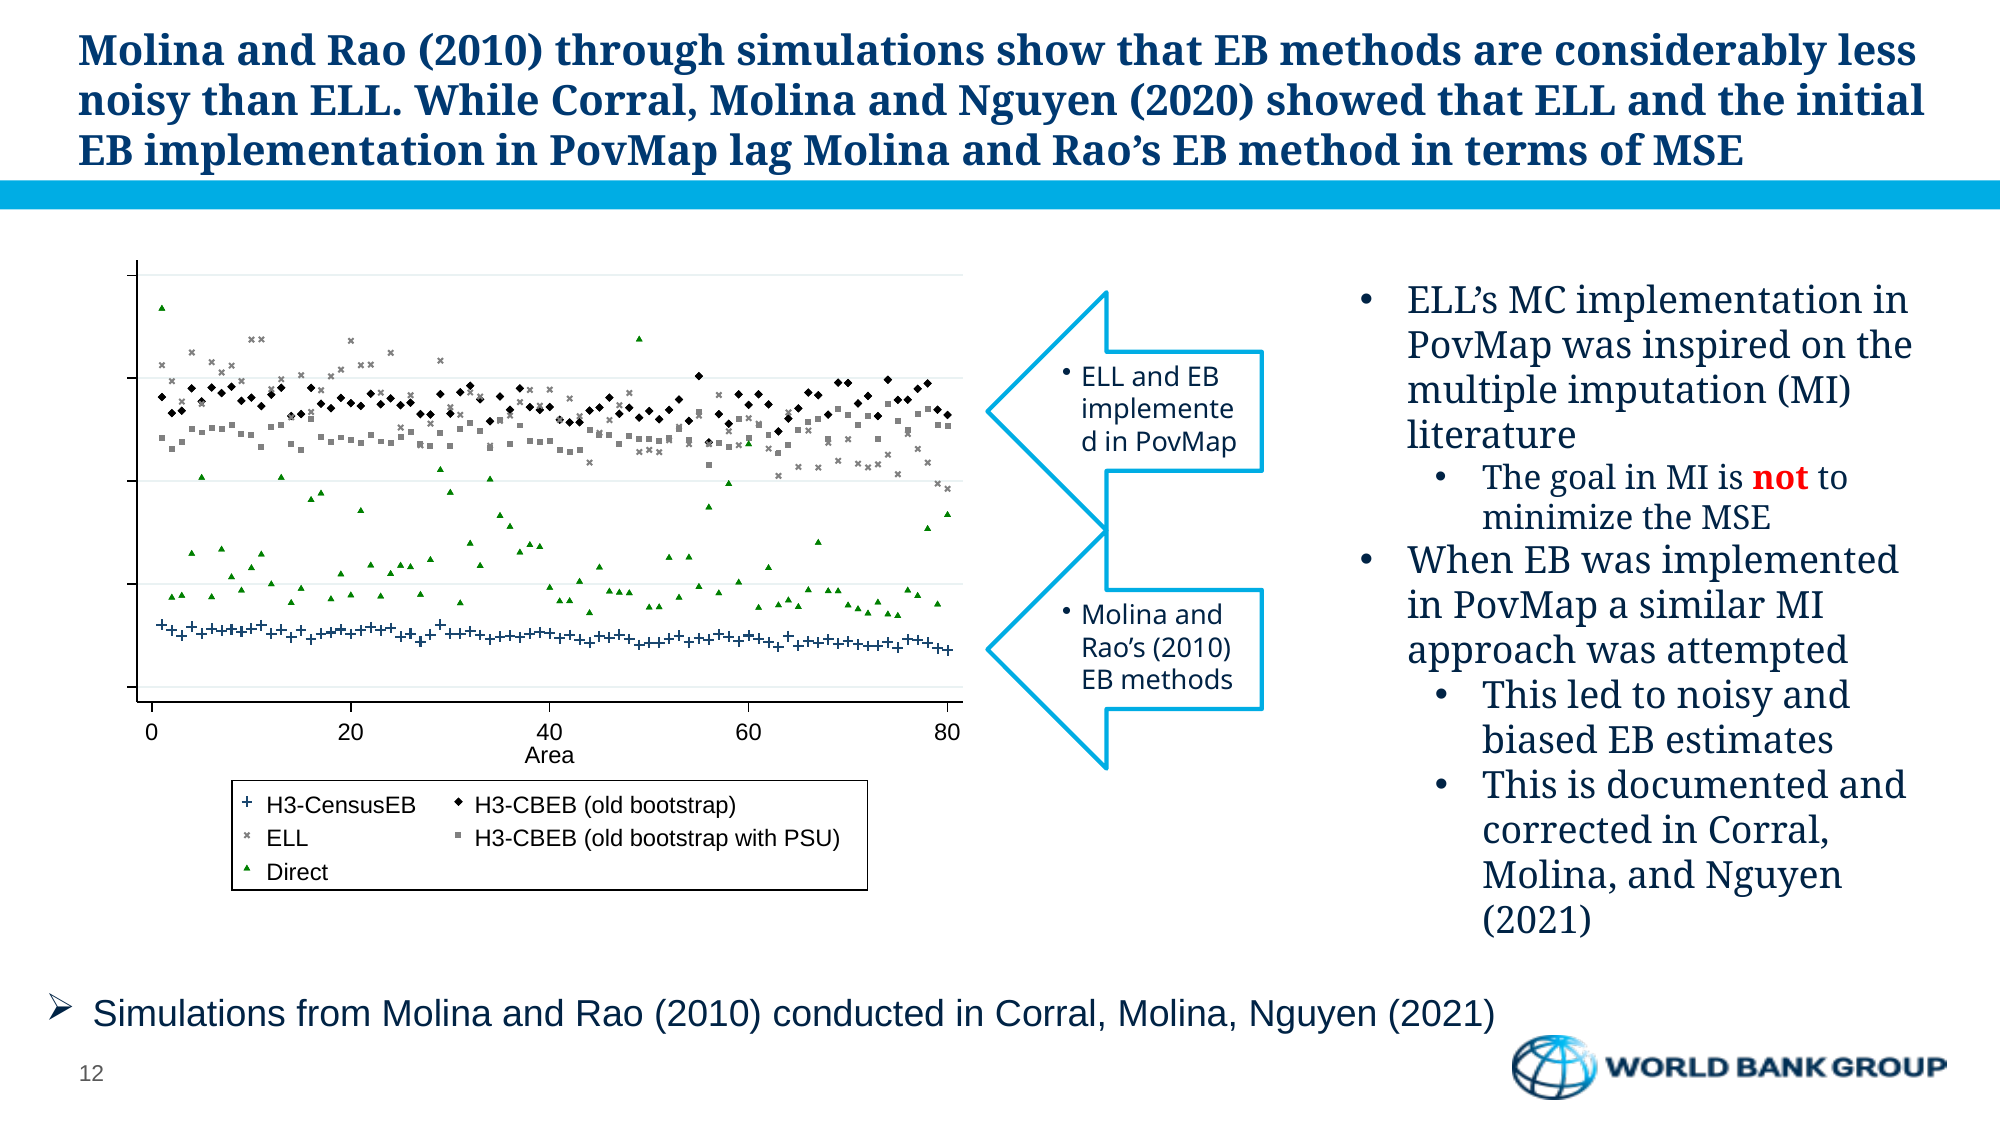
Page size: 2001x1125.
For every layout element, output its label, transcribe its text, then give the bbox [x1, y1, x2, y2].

text_box Molina and Rao’s (2010) EB methods [991, 530, 1264, 771]
text_box Simulations from Molina and Rao (2010) conducted in Corral, Molina, Nguyen (2021) [31, 982, 1552, 1042]
title Molina and Rao (2010) through simulations show that EB methods are considerably less noisy than ELL. While Corral, Molina and Nguyen (2020) showed that ELL and the initial EB implementation in PovMap lag Molina and Rao’s EB method in terms of MSE [78, 49, 1929, 174]
slide_number 12 [78, 1042, 149, 1103]
text_box ELL’s MC implementation in PovMap was inspired on the multiple imputation (MI) literature The goal in MI is not to minimize the MSE When EB was implemented in PovMap a similar MI approach was attempted This led to noisy and biased EB estimates This is documented and corrected in Corral, Molina, and Nguyen (2021) [1345, 268, 1929, 949]
picture [1512, 1035, 1947, 1100]
picture [43, 235, 988, 923]
text_box ELL and EB implemented in PovMap [991, 290, 1264, 533]
